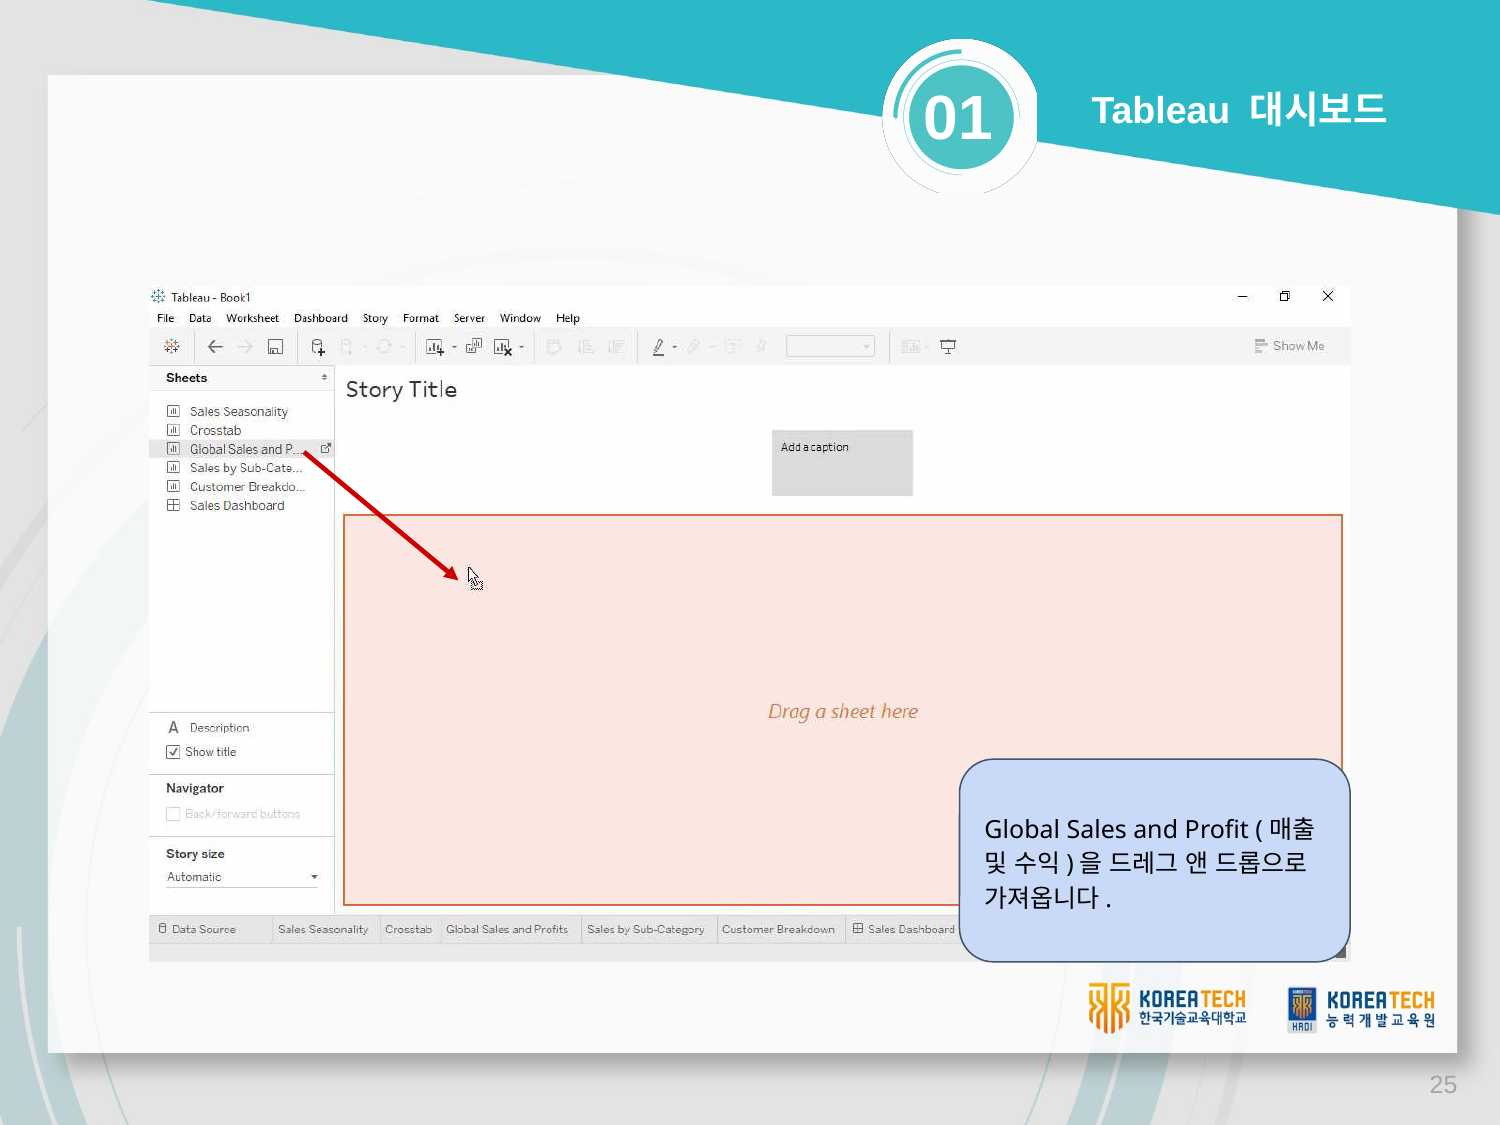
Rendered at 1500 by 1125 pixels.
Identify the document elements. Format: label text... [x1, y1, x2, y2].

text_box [303, 451, 459, 581]
picture [0, 0, 1500, 1125]
text_box [120, 170, 1273, 262]
slide_number 25 [1225, 1053, 1473, 1114]
text_box Tableau 대시보드 [1046, 78, 1433, 140]
